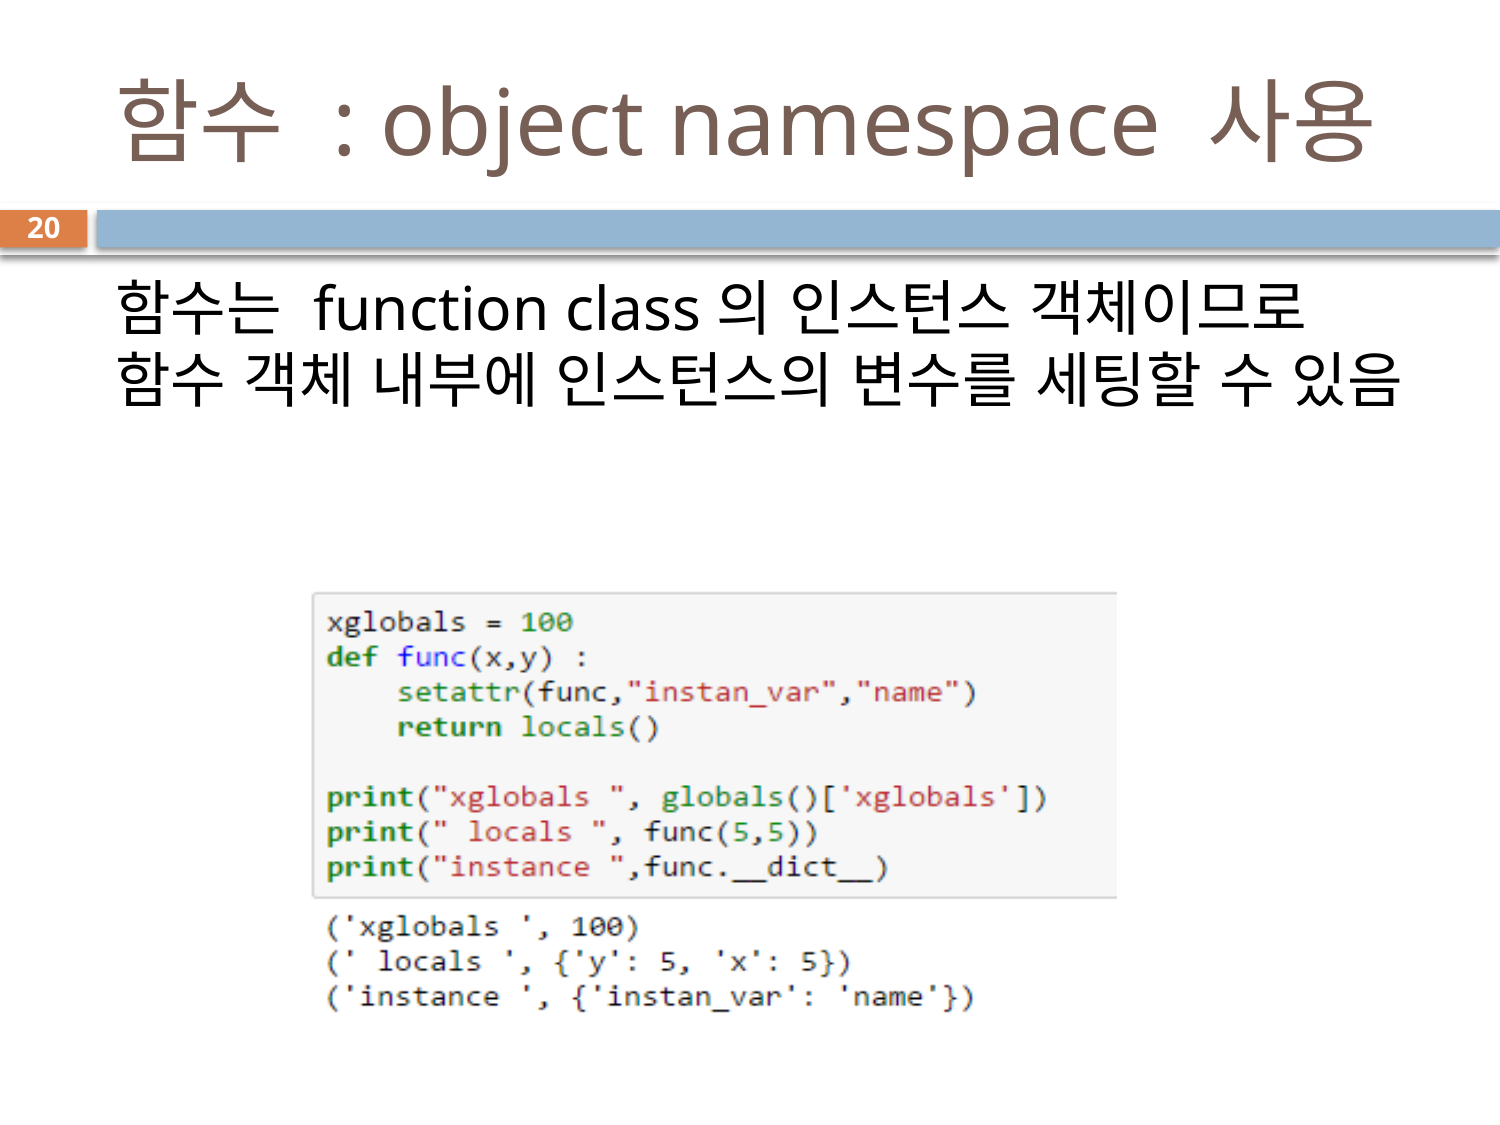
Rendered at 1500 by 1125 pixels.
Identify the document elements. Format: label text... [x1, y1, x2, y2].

picture [300, 567, 1117, 1036]
title 함수 : object namespace 사용 [100, 37, 1438, 200]
list 함수는 function class의 인스턴스 객체이므로 함수 객체 내부에 인스턴스의 변수를 세팅할 수 있음 [100, 262, 1438, 516]
slide_number 20 [0, 208, 88, 249]
